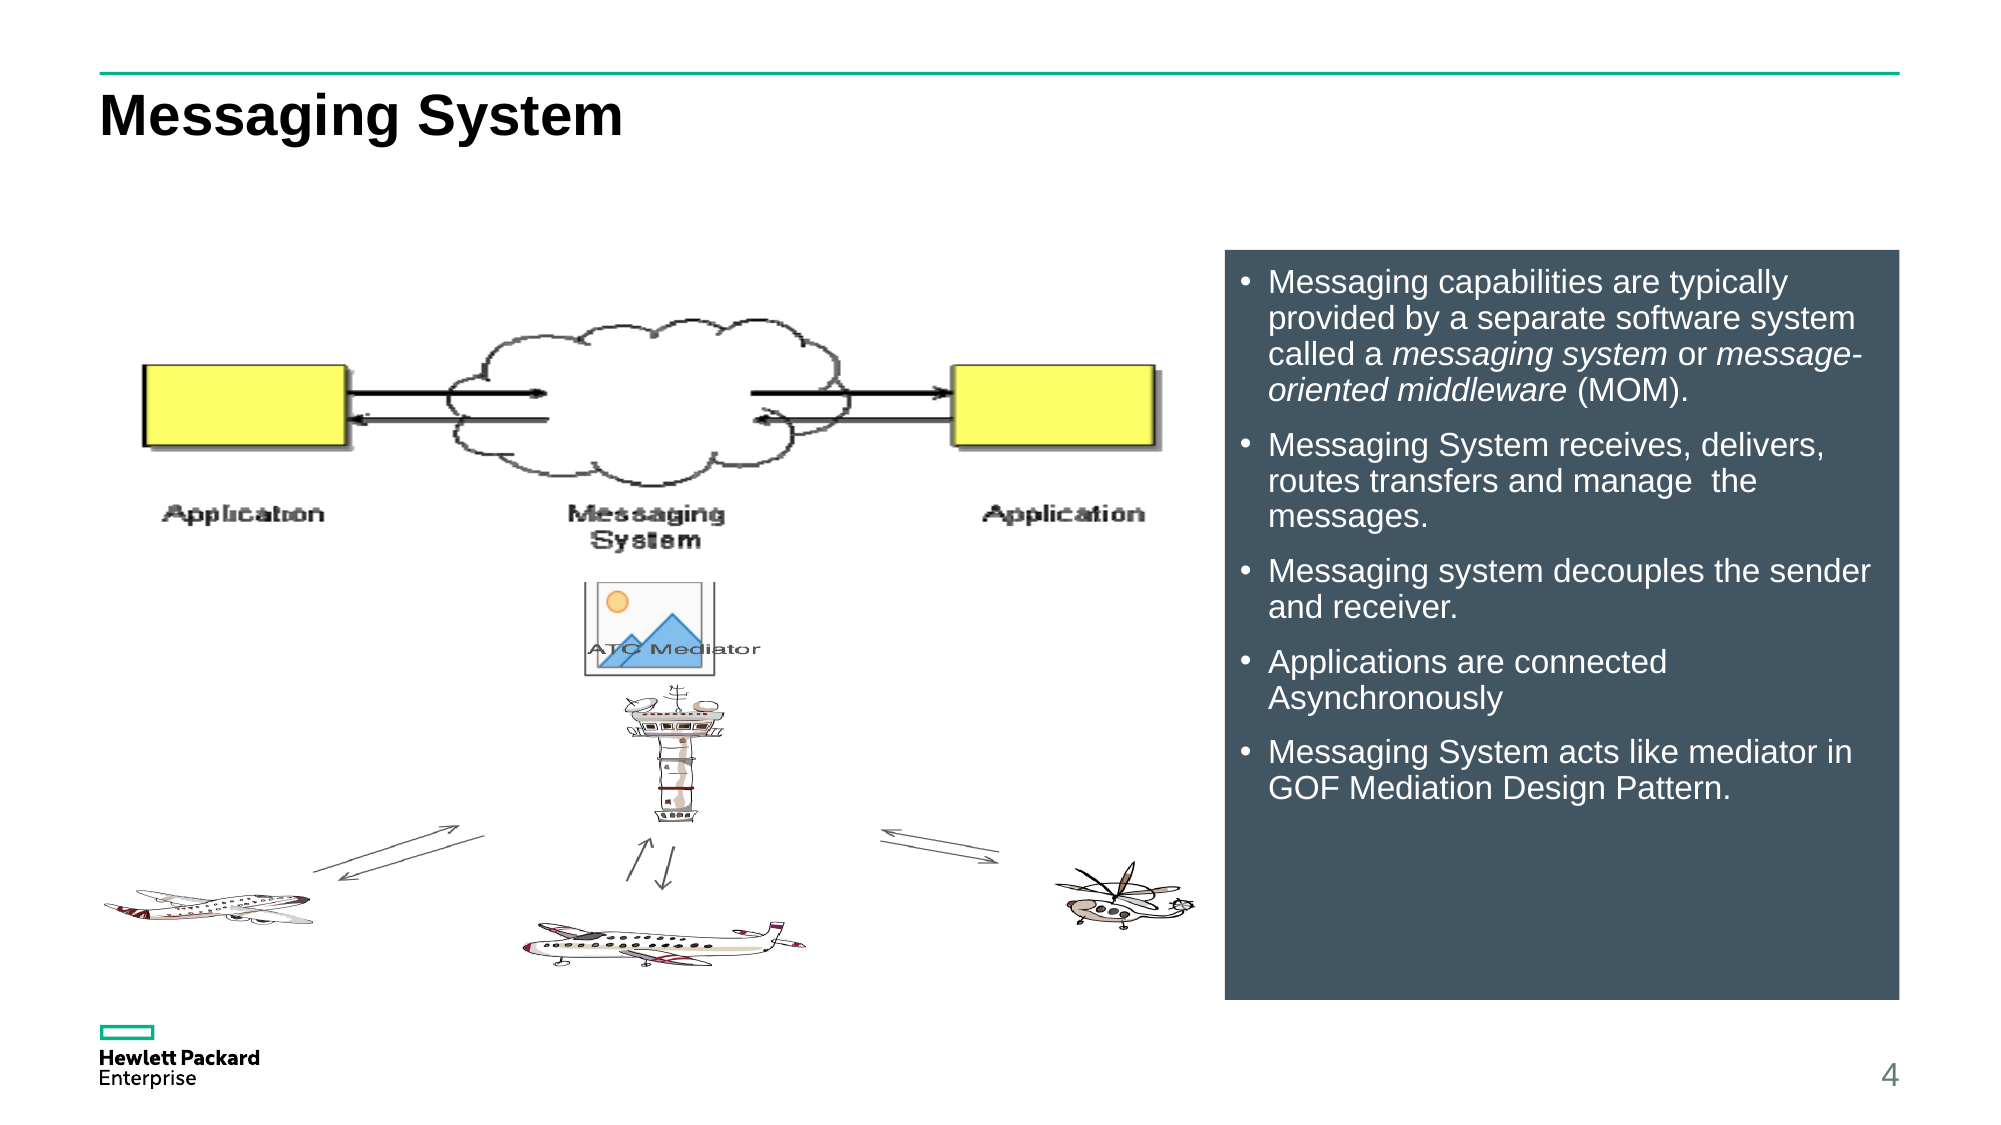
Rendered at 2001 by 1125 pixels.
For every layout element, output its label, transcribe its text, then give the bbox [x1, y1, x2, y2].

picture [99, 249, 1200, 1000]
title Messaging System [99, 85, 1900, 225]
list Messaging capabilities are typically provided by a separate software system called a messaging system or message-oriented middleware (MOM). Messaging System receives, delivers, routes transfers and manage the messages. Messaging system decouples the sender and receiver. Applications are connected Asynchronously Messaging System acts like mediator in GOF Mediation Design Pattern. [1224, 249, 1900, 1000]
slide_number 4 [1812, 1054, 1900, 1093]
